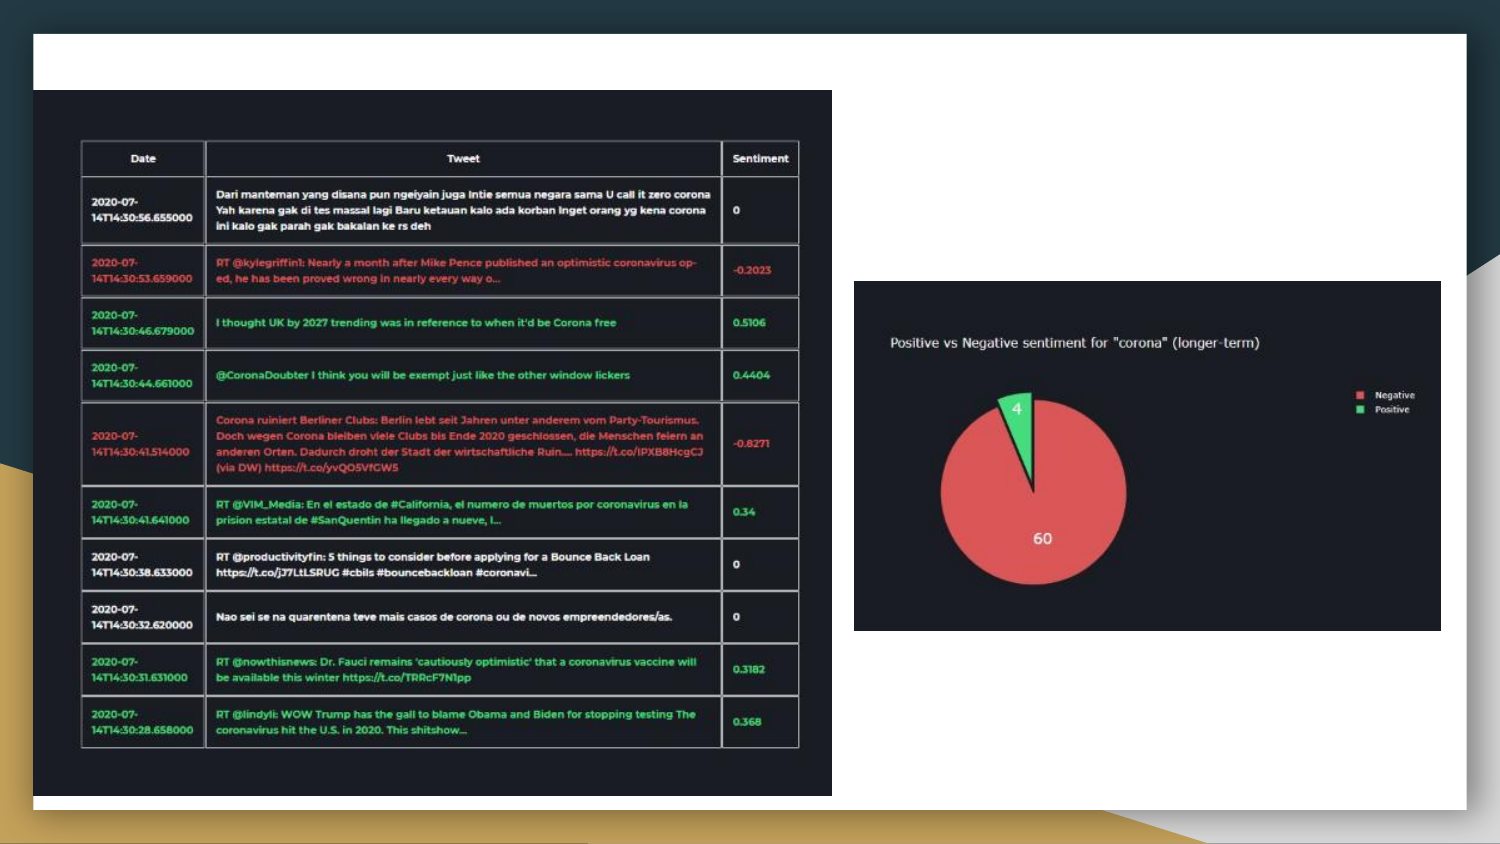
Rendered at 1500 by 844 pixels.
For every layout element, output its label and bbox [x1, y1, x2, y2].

picture [33, 89, 1500, 796]
